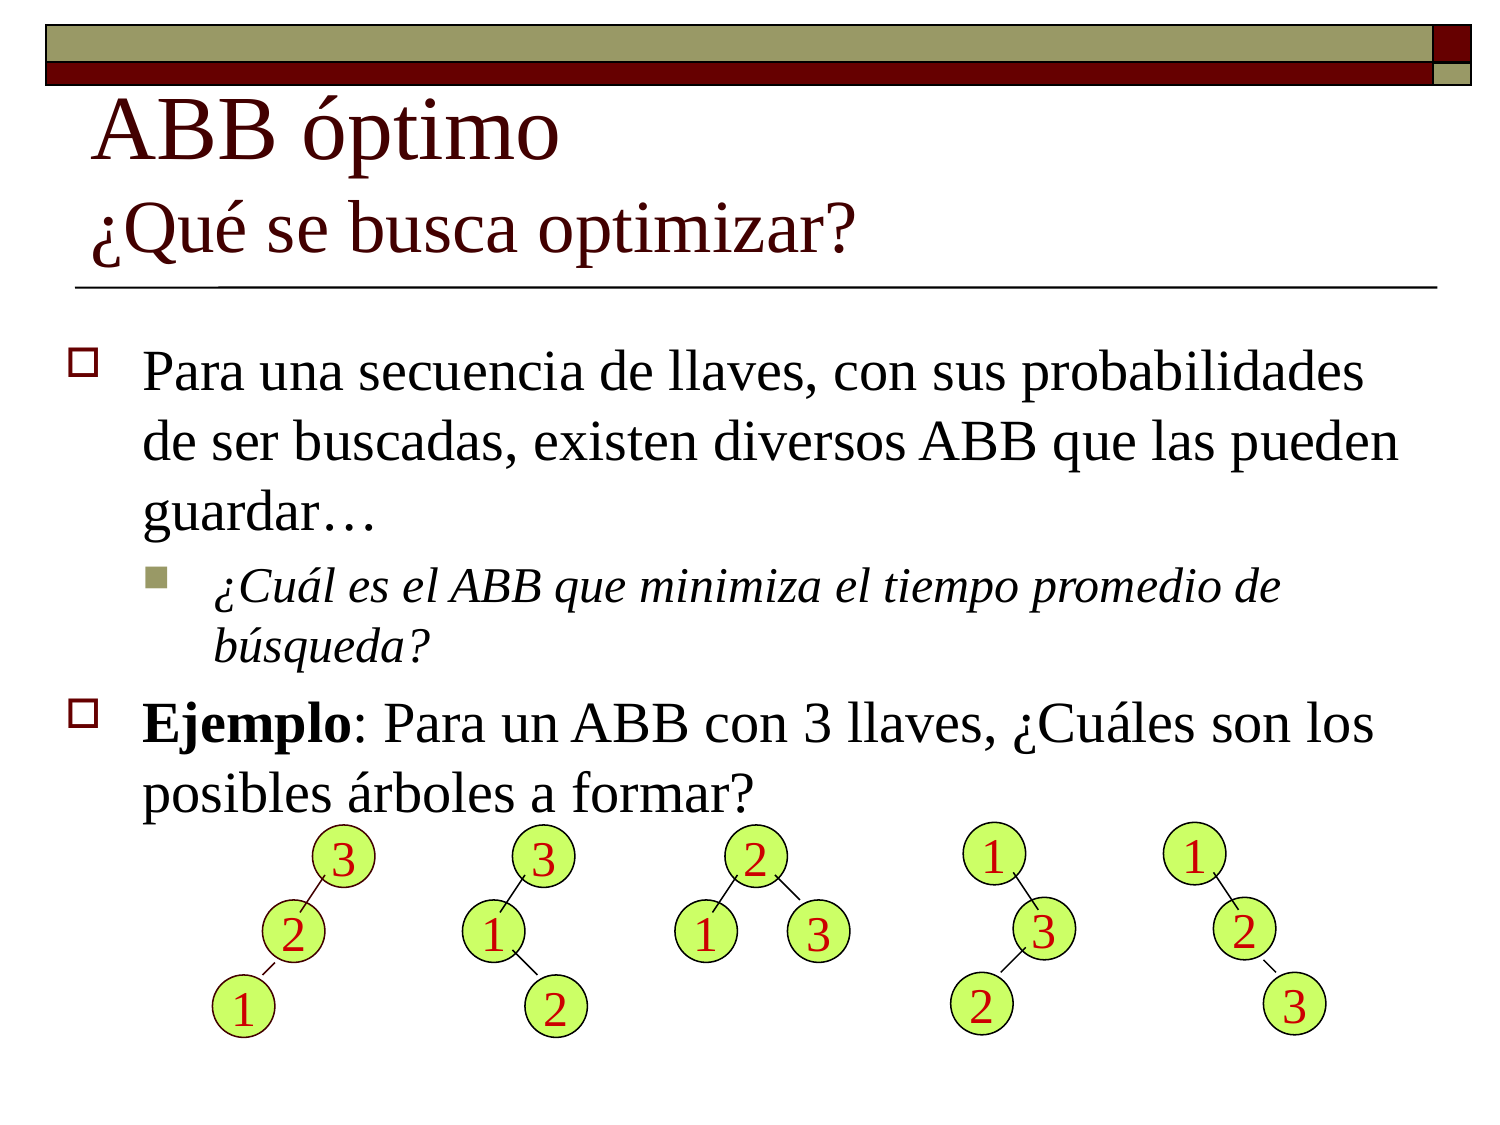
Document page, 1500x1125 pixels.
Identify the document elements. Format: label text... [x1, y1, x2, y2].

list Para una secuencia de llaves, con sus probabilidades de ser buscadas, existen diversos ABB que las pueden guardar… ¿Cuál es el ABB que minimiza el tiempo promedio de búsqueda? Ejemplo: Para un ABB con 3 llaves, ¿Cuáles son los posibles árboles a formar? [50, 324, 1438, 1000]
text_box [950, 822, 1077, 1036]
title ABB óptimo ¿Qué se busca optimizar? [75, 87, 1425, 275]
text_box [674, 824, 851, 963]
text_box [212, 824, 376, 1038]
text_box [462, 824, 588, 1038]
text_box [1163, 822, 1327, 1036]
